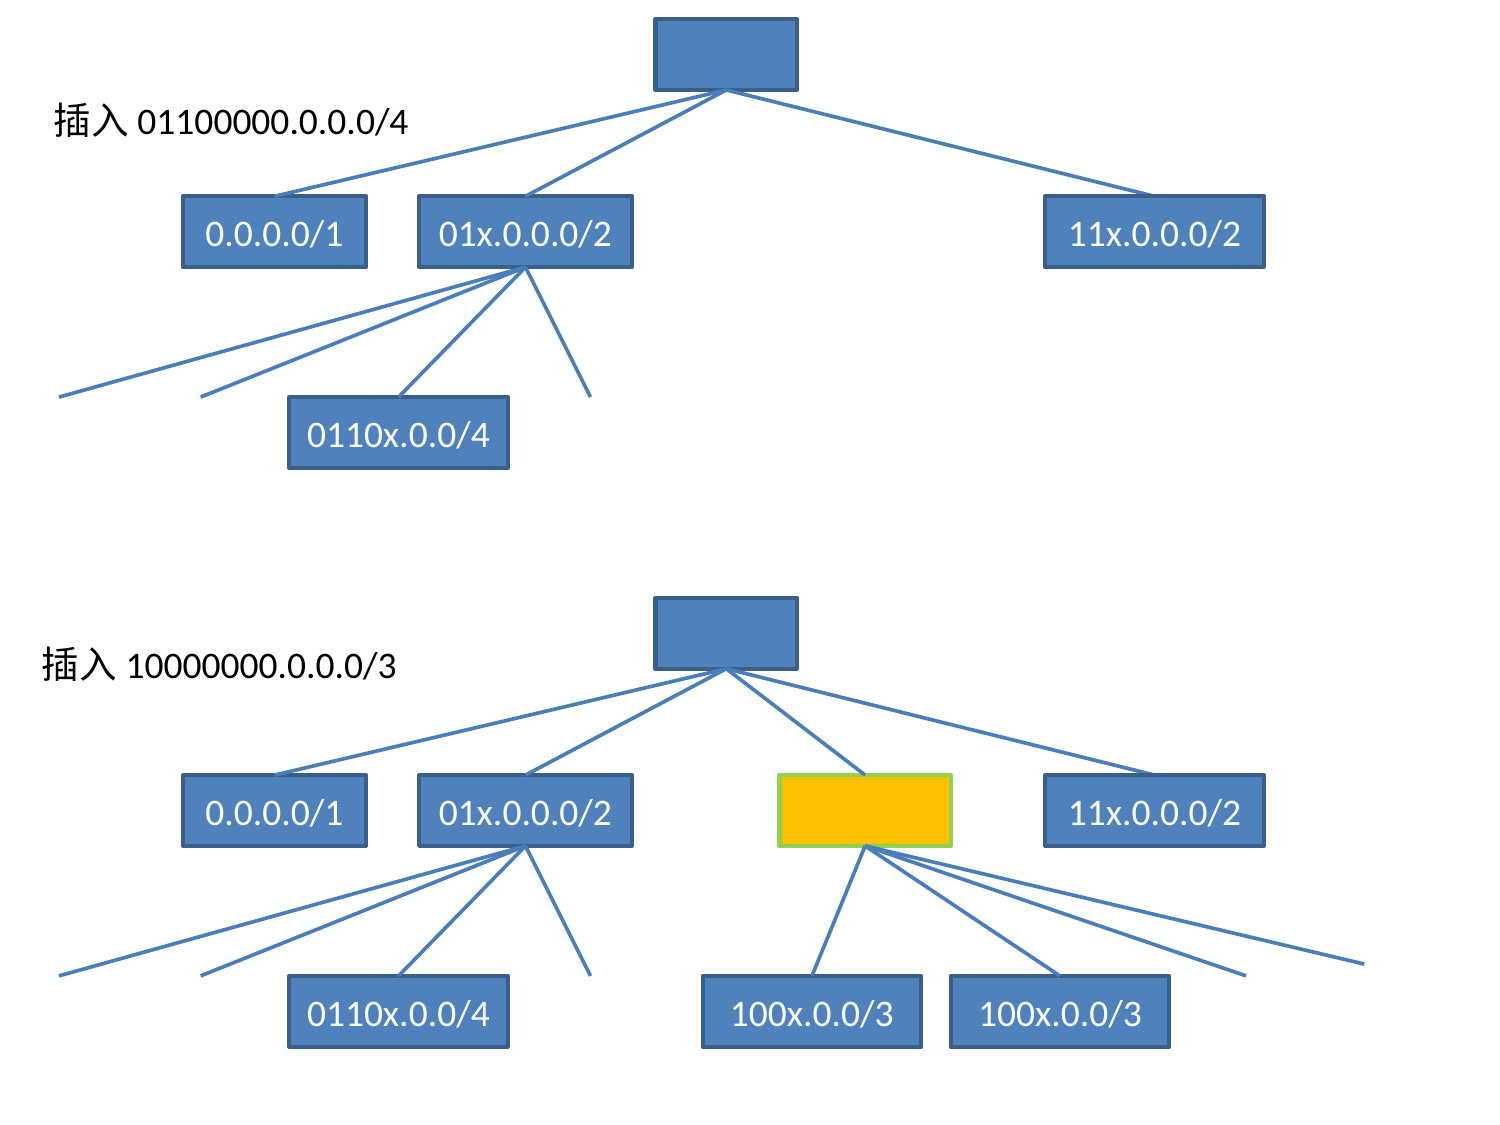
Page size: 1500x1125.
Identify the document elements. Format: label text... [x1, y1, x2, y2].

text_box 01x.0.0.0/2 [417, 204, 634, 269]
text_box 插入10000000.0.0.0/3 [26, 633, 412, 694]
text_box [274, 668, 524, 776]
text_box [864, 845, 1365, 965]
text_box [525, 668, 727, 776]
text_box [777, 785, 953, 848]
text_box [526, 845, 591, 977]
text_box 100x.0.0/3 [701, 974, 923, 1049]
text_box 100x.0.0/3 [949, 983, 1171, 1049]
text_box [653, 17, 799, 88]
text_box 0.0.0.0/1 [181, 773, 368, 844]
text_box 11x.0.0.0/2 [1043, 773, 1266, 844]
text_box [200, 266, 526, 398]
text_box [274, 89, 524, 197]
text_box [525, 89, 727, 197]
text_box 插入01100000.0.0.0/4 [38, 89, 273, 150]
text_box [864, 972, 1247, 977]
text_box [58, 266, 199, 398]
text_box 11x.0.0.0/2 [1043, 194, 1266, 269]
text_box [526, 266, 591, 398]
text_box 0.0.0.0/1 [181, 194, 368, 265]
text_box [58, 845, 199, 977]
text_box [653, 596, 799, 666]
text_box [728, 89, 1155, 197]
text_box 0110x.0.0/4 [287, 408, 510, 470]
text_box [200, 845, 526, 977]
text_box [728, 668, 1155, 776]
text_box 0110x.0.0/4 [287, 984, 510, 1049]
text_box 01x.0.0.0/2 [417, 785, 634, 848]
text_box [811, 845, 861, 977]
